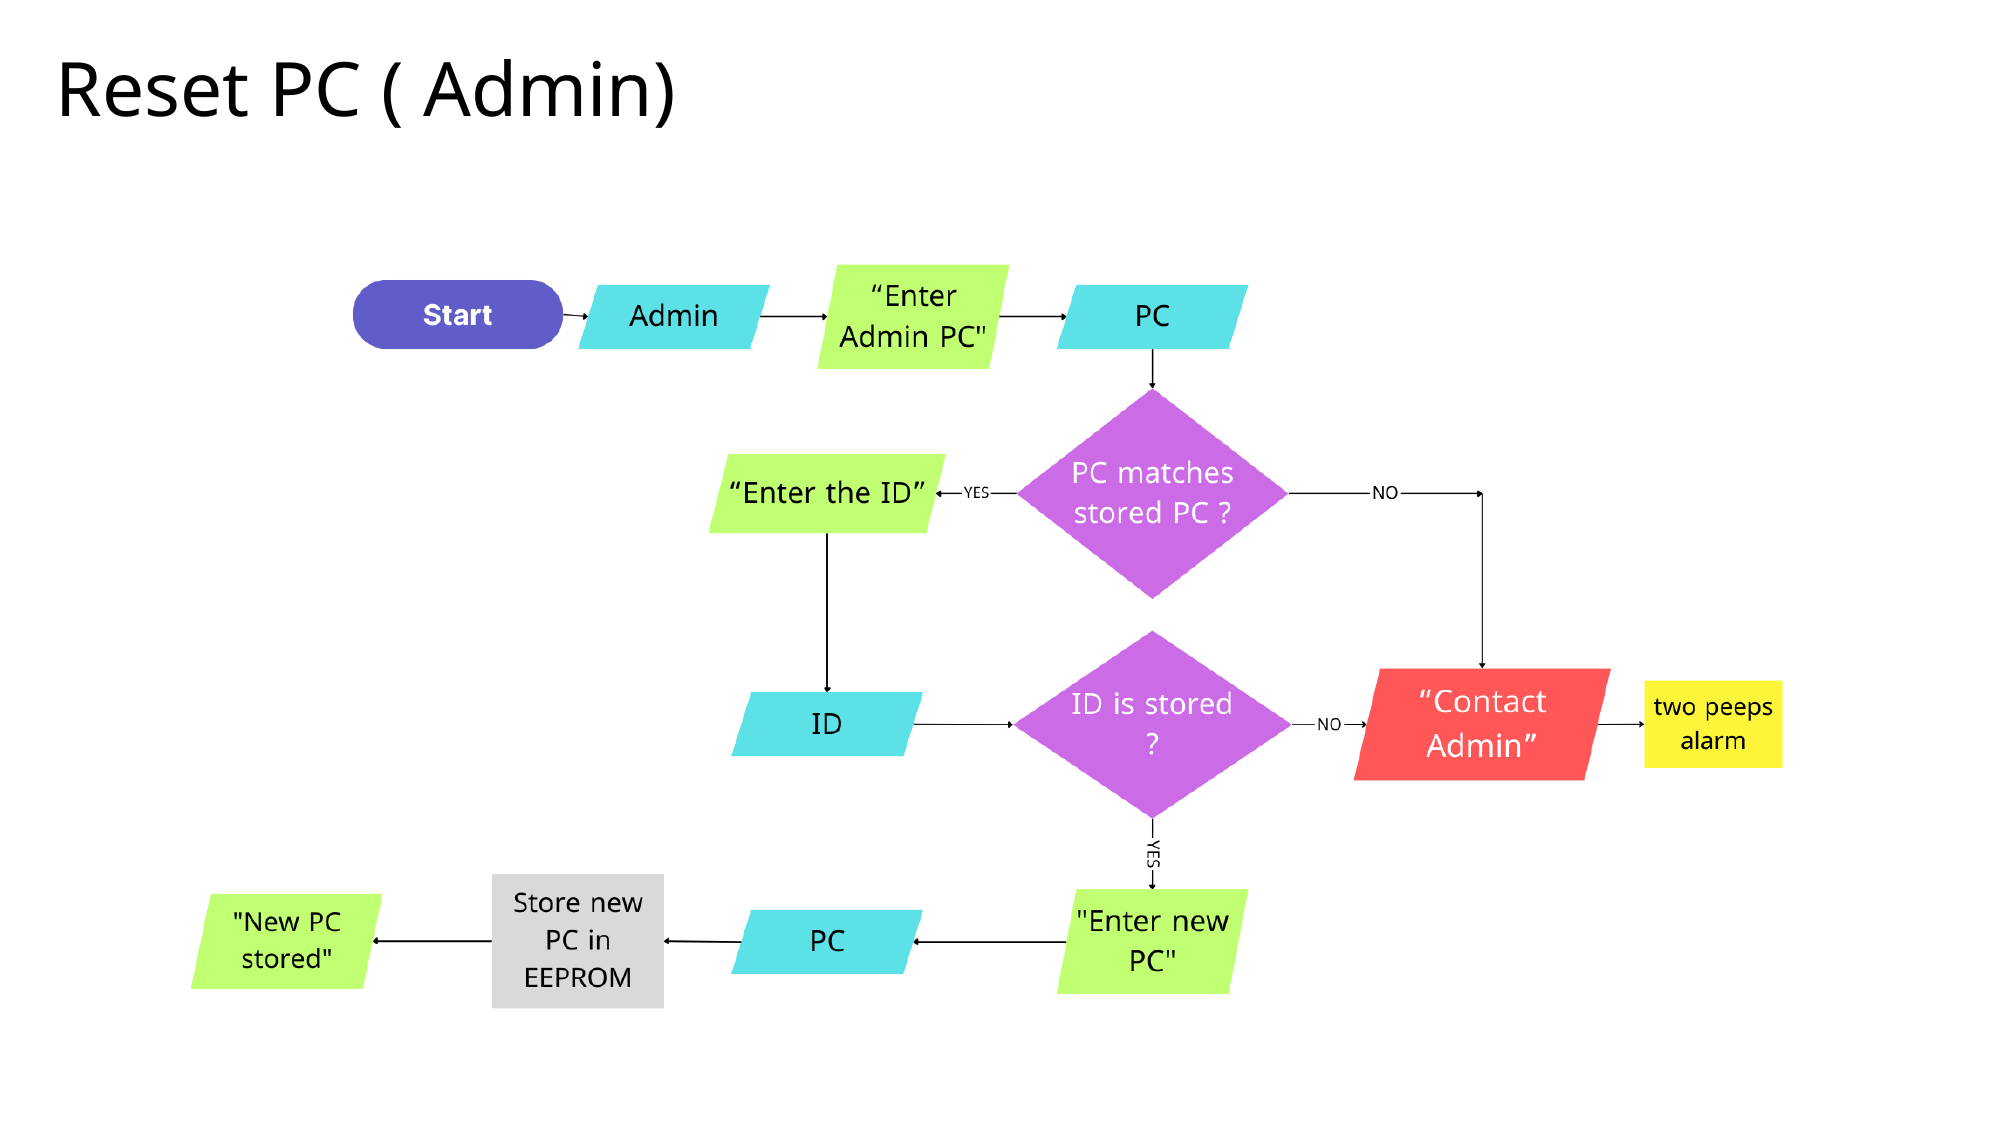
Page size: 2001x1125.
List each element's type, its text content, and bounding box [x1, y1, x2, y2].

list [149, 165, 1824, 1108]
text_box Reset PC ( Admin) [40, 33, 1373, 139]
